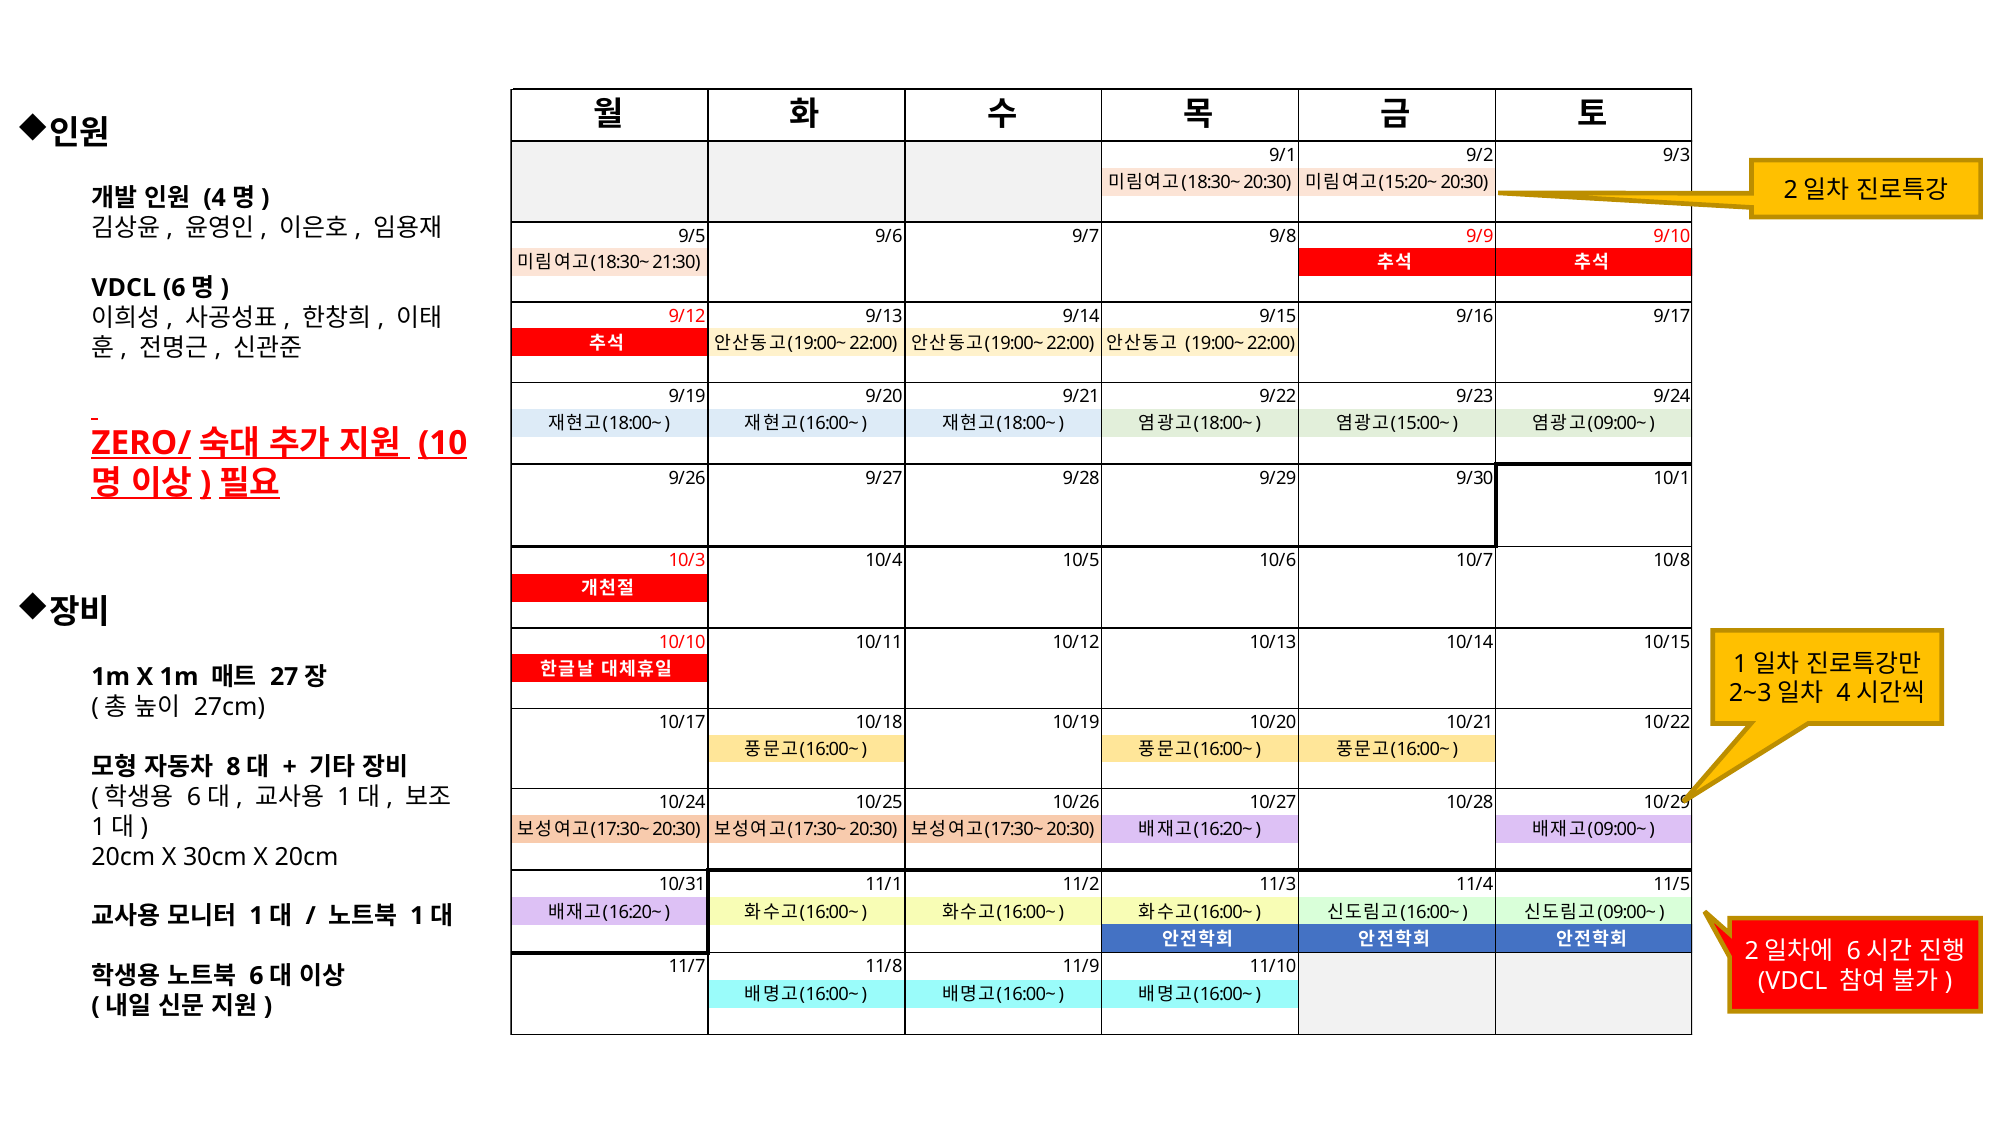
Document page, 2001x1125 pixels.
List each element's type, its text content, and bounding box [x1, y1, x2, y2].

text_box 2일차 진로특강 [1694, 159, 1982, 219]
text_box 2일차에 6시간 진행 (VDCL 참여 불가) [1703, 910, 1982, 1013]
text_box 1일차 진로특강만 2~3일차 4시간씩 [1694, 629, 1943, 797]
text_box 인원 개발 인원 (4명) 김상윤, 윤영인, 이은호, 임용재 VDCL (6명) 이희성, 사공성표, 한창희, 이태훈, 전명근, 신관준 ZERO/숙대 추가 지원 (10명 이상)필요 장비 1m X 1m 매트 27장 (총 높이 27cm) 모형 자동차 8대 + 기타 장비 (학생용 6대, 교사용 1대, 보조 1대) 20cm X 30cm X 20cm 교사용 모니터 1대 / 노트북 1대 학생용 노트북 6대 이상 (내일 신문 지원) [1, 104, 492, 1125]
picture [510, 88, 1694, 1037]
